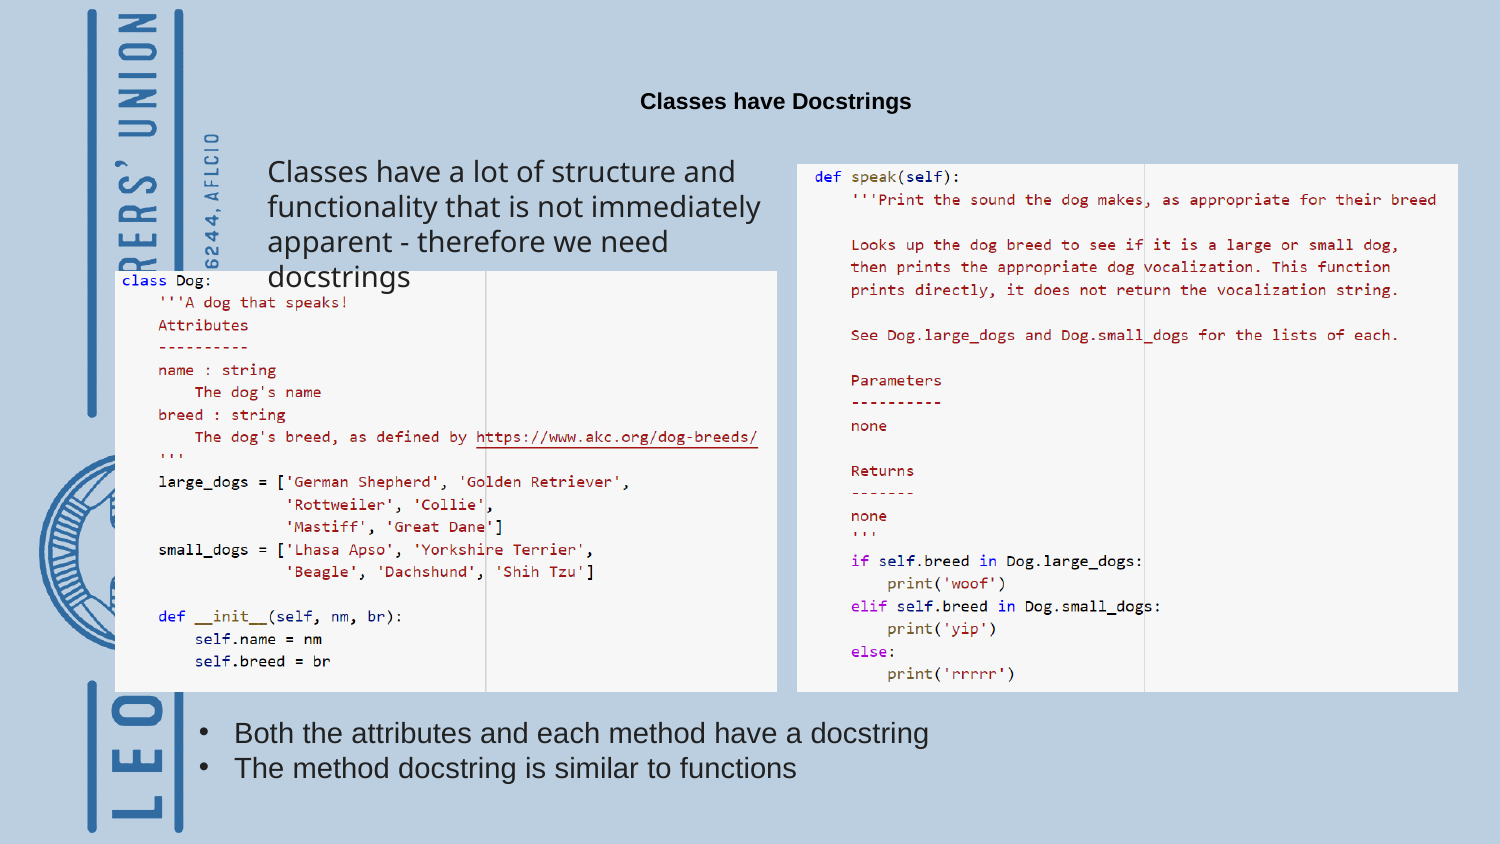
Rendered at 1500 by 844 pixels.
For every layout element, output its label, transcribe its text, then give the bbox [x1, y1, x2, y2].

picture [0, 0, 1500, 844]
text_box Classes have a lot of structure and functionality that is not immediately apparent - therefore we need docstrings [256, 147, 816, 299]
title Classes have Docstrings [187, 10, 1365, 120]
text_box Both the attributes and each method have a docstring The method docstring is similar to functions [187, 709, 1500, 789]
